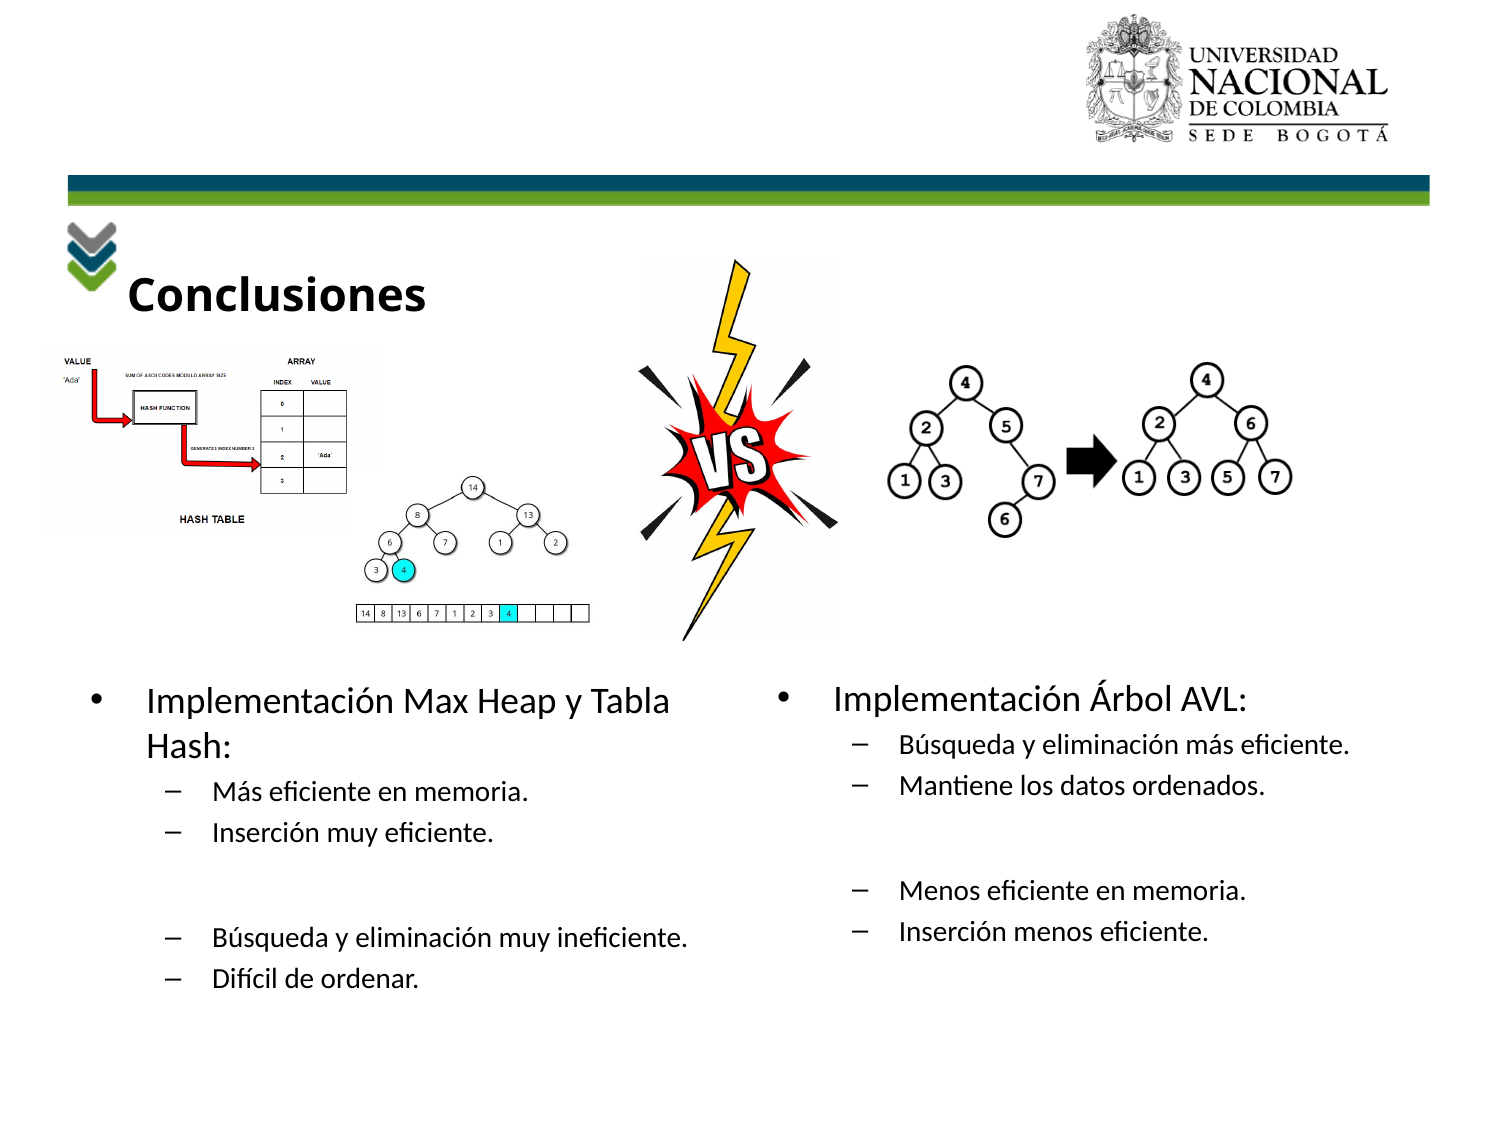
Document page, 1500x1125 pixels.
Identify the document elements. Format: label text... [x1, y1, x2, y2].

picture [67, 191, 1430, 212]
picture [637, 258, 838, 641]
picture [66, 222, 118, 294]
list Implementación Max Heap y Tabla Hash: Más eficiente en memoria. Inserción muy eficiente. Búsqueda y eliminación muy ineficiente. Difícil de ordenar. [75, 668, 738, 1125]
list Implementación Árbol AVL: Búsqueda y eliminación más eficiente. Mantiene los datos ordenados. Menos eficiente en memoria. Inserción menos eficiente. [761, 666, 1425, 1125]
picture [882, 345, 1302, 555]
picture [41, 343, 594, 628]
text_box Conclusiones [112, 229, 1366, 357]
picture [1080, 8, 1394, 148]
